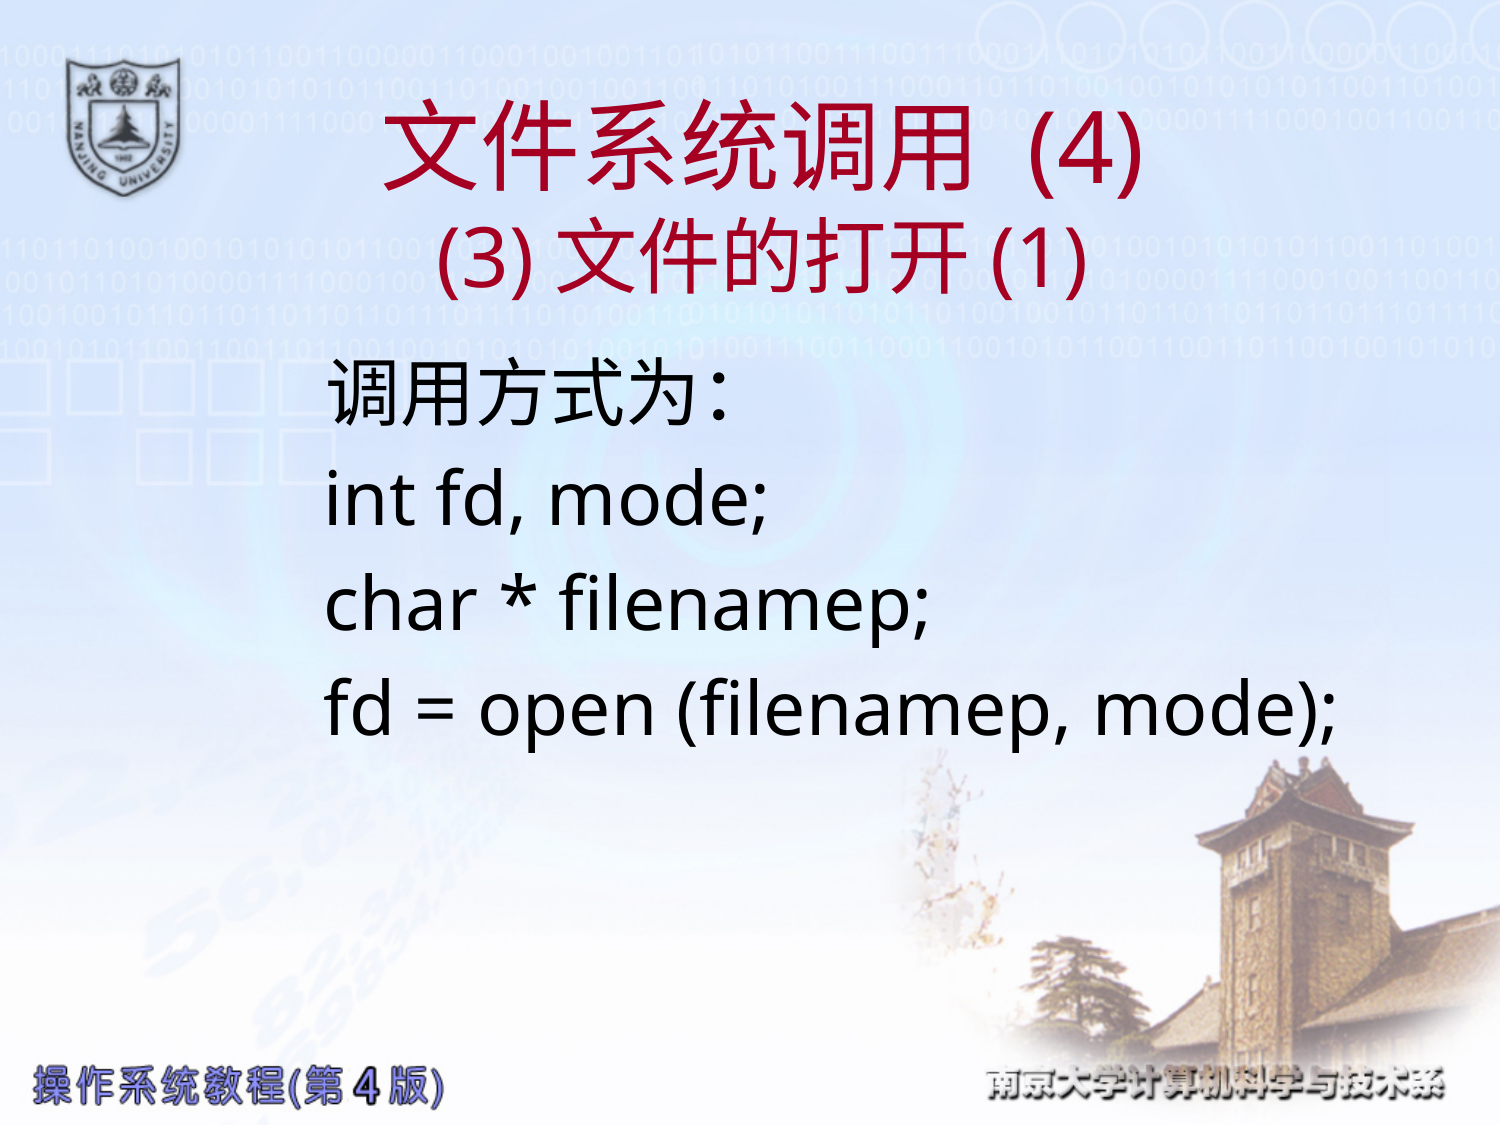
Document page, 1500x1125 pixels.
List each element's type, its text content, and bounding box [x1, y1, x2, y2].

picture [0, 0, 1500, 1125]
list 调用方式为： int fd, mode; char * filenamep; fd = open (filenamep, mode); [249, 337, 1425, 1050]
title 文件系统调用 (4) (3)文件的打开(1) [125, 99, 1400, 288]
